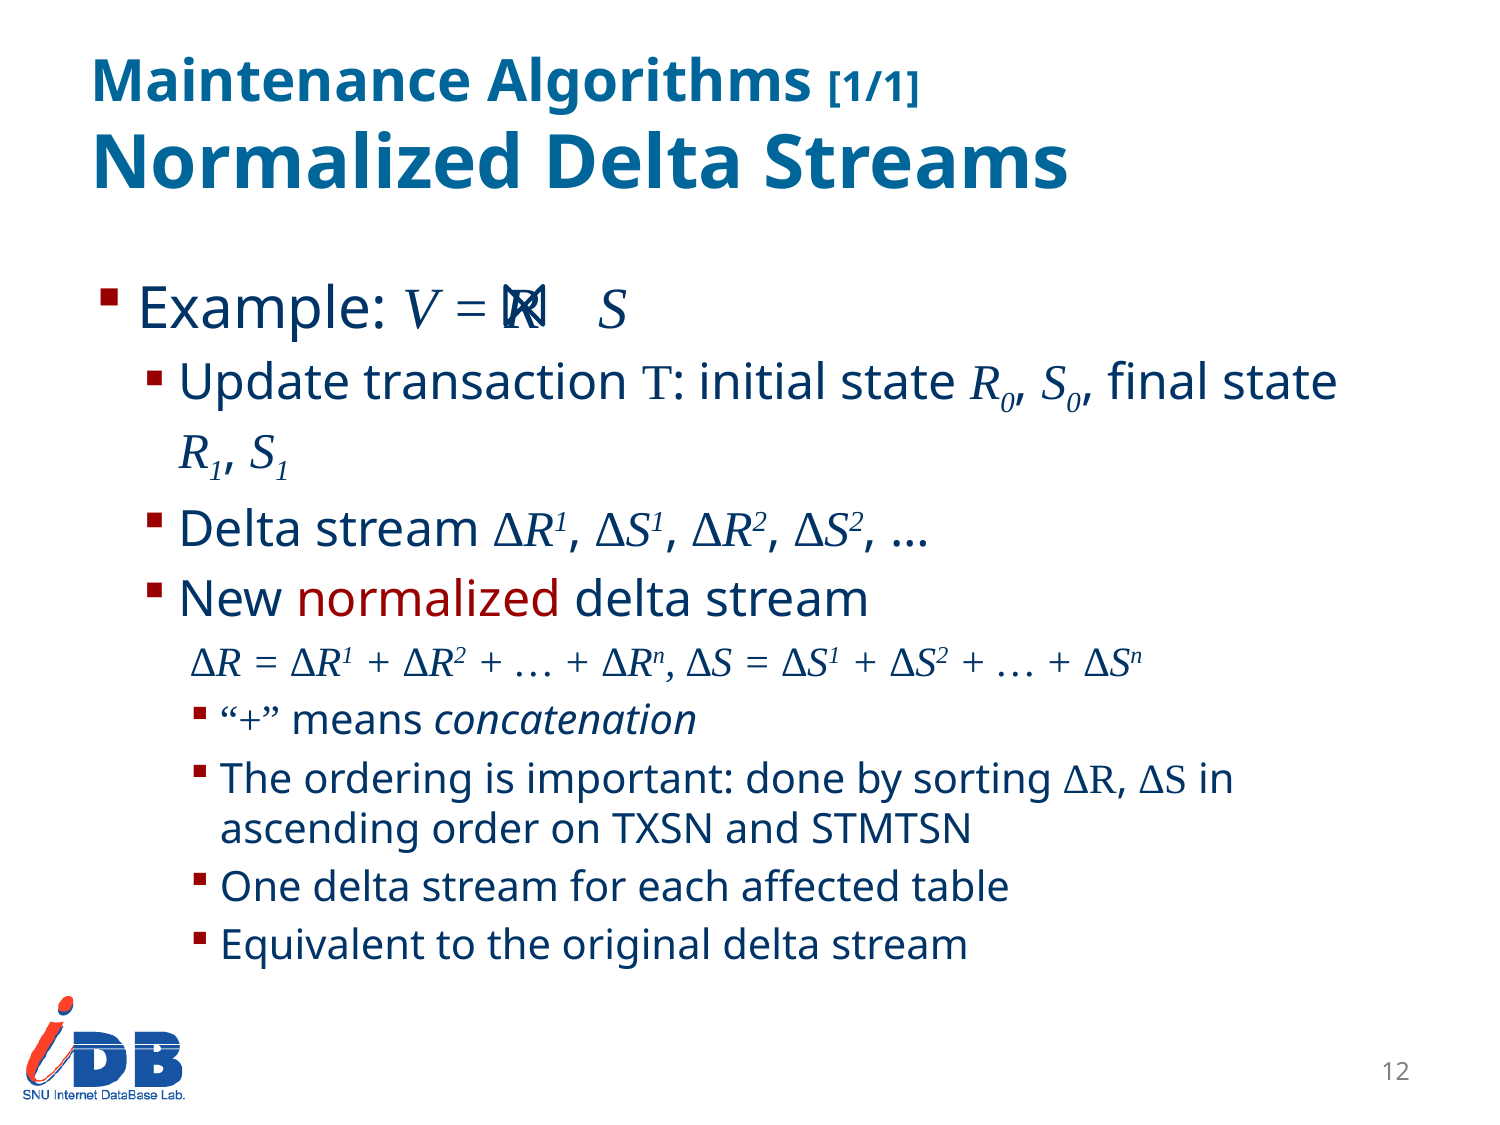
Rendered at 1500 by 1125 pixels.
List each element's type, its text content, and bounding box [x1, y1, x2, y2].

slide_number 11 [1347, 1042, 1425, 1103]
list Example: V = R S Update transaction T: initial state R0, S0, final state R1, S1 Delta stream ∆R1, ∆S1, ∆R2, ∆S2, … New normalized delta stream ∆R = ∆R1 + ∆R2 + … + ∆Rn, ∆S = ∆S1 + ∆S2 + … + ∆Sn “+” means concatenation The ordering is important: done by sorting ∆R, ∆S in ascending order on TXSN and STMTSN One delta stream for each affected table Equivalent to the original delta stream [75, 262, 1425, 1005]
text_box [503, 284, 546, 327]
picture [23, 996, 191, 1105]
title Maintenance Algorithms [1/1] Normalized Delta Streams [75, 0, 1425, 211]
